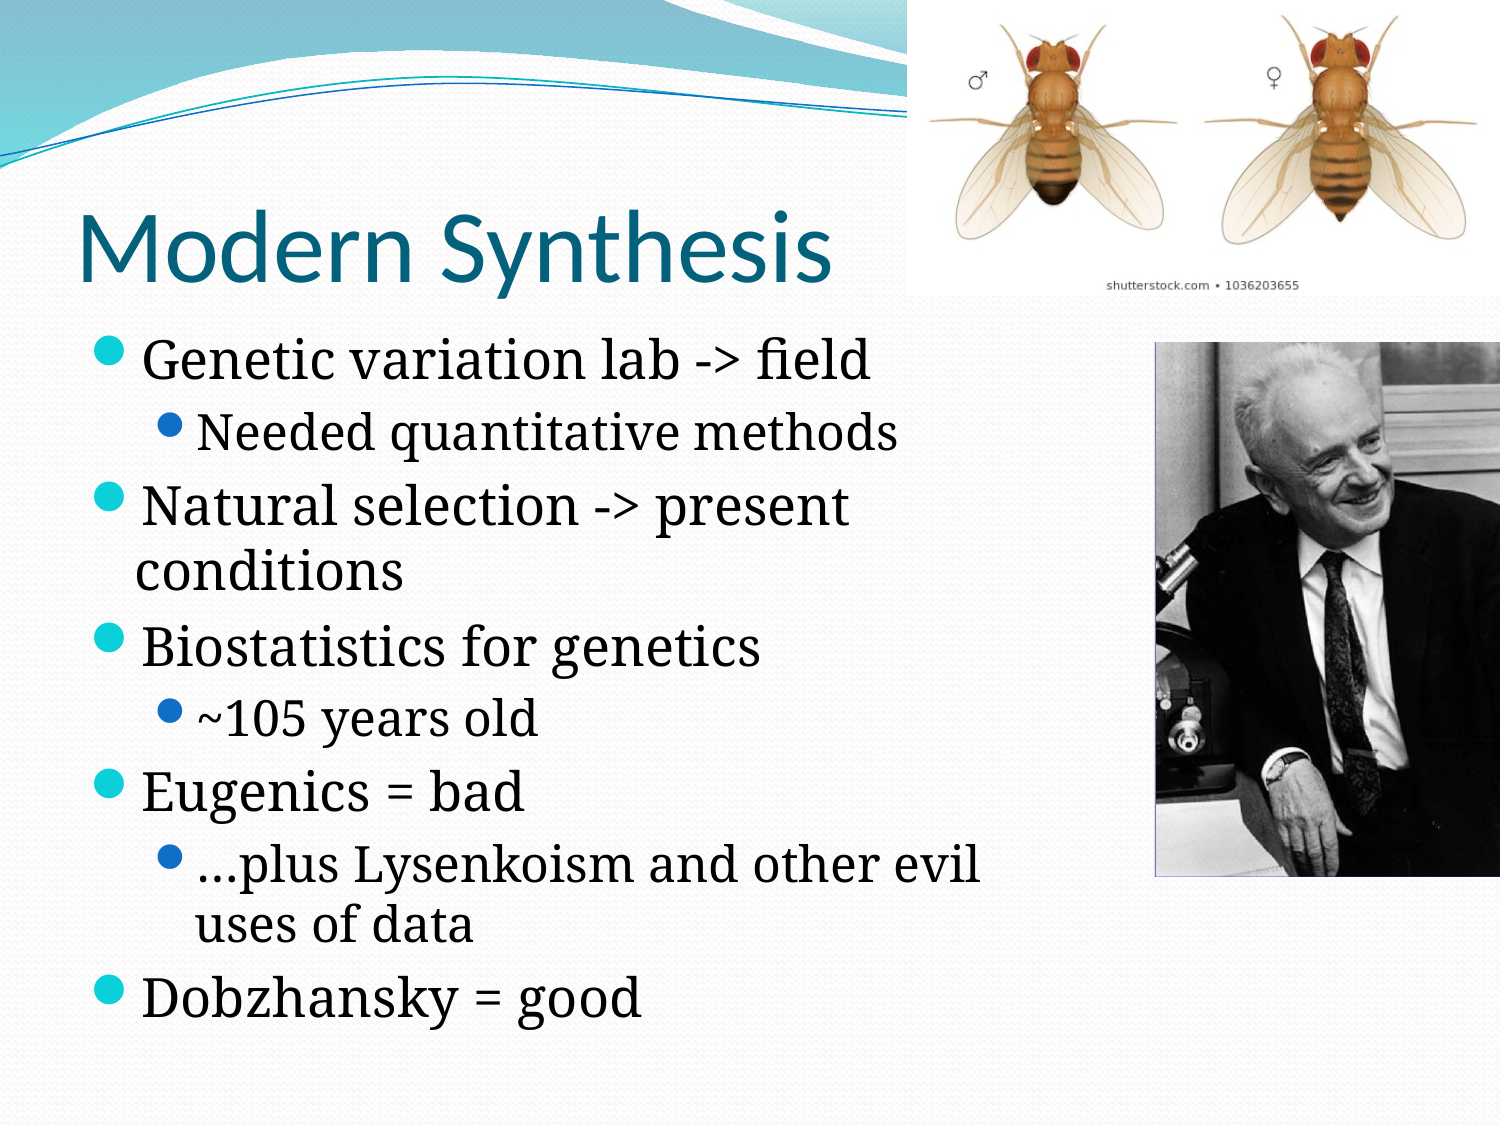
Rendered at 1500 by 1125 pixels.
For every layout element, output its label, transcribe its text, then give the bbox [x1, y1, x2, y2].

title Modern Synthesis [75, 115, 902, 303]
picture [907, 0, 1500, 297]
list Genetic variation lab -> field Needed quantitative methods Natural selection -> present conditions Biostatistics for genetics ~105 years old Eugenics = bad …plus Lysenkoism and other evil uses of data Dobzhansky = good [75, 317, 1077, 1125]
picture [1154, 342, 1500, 877]
